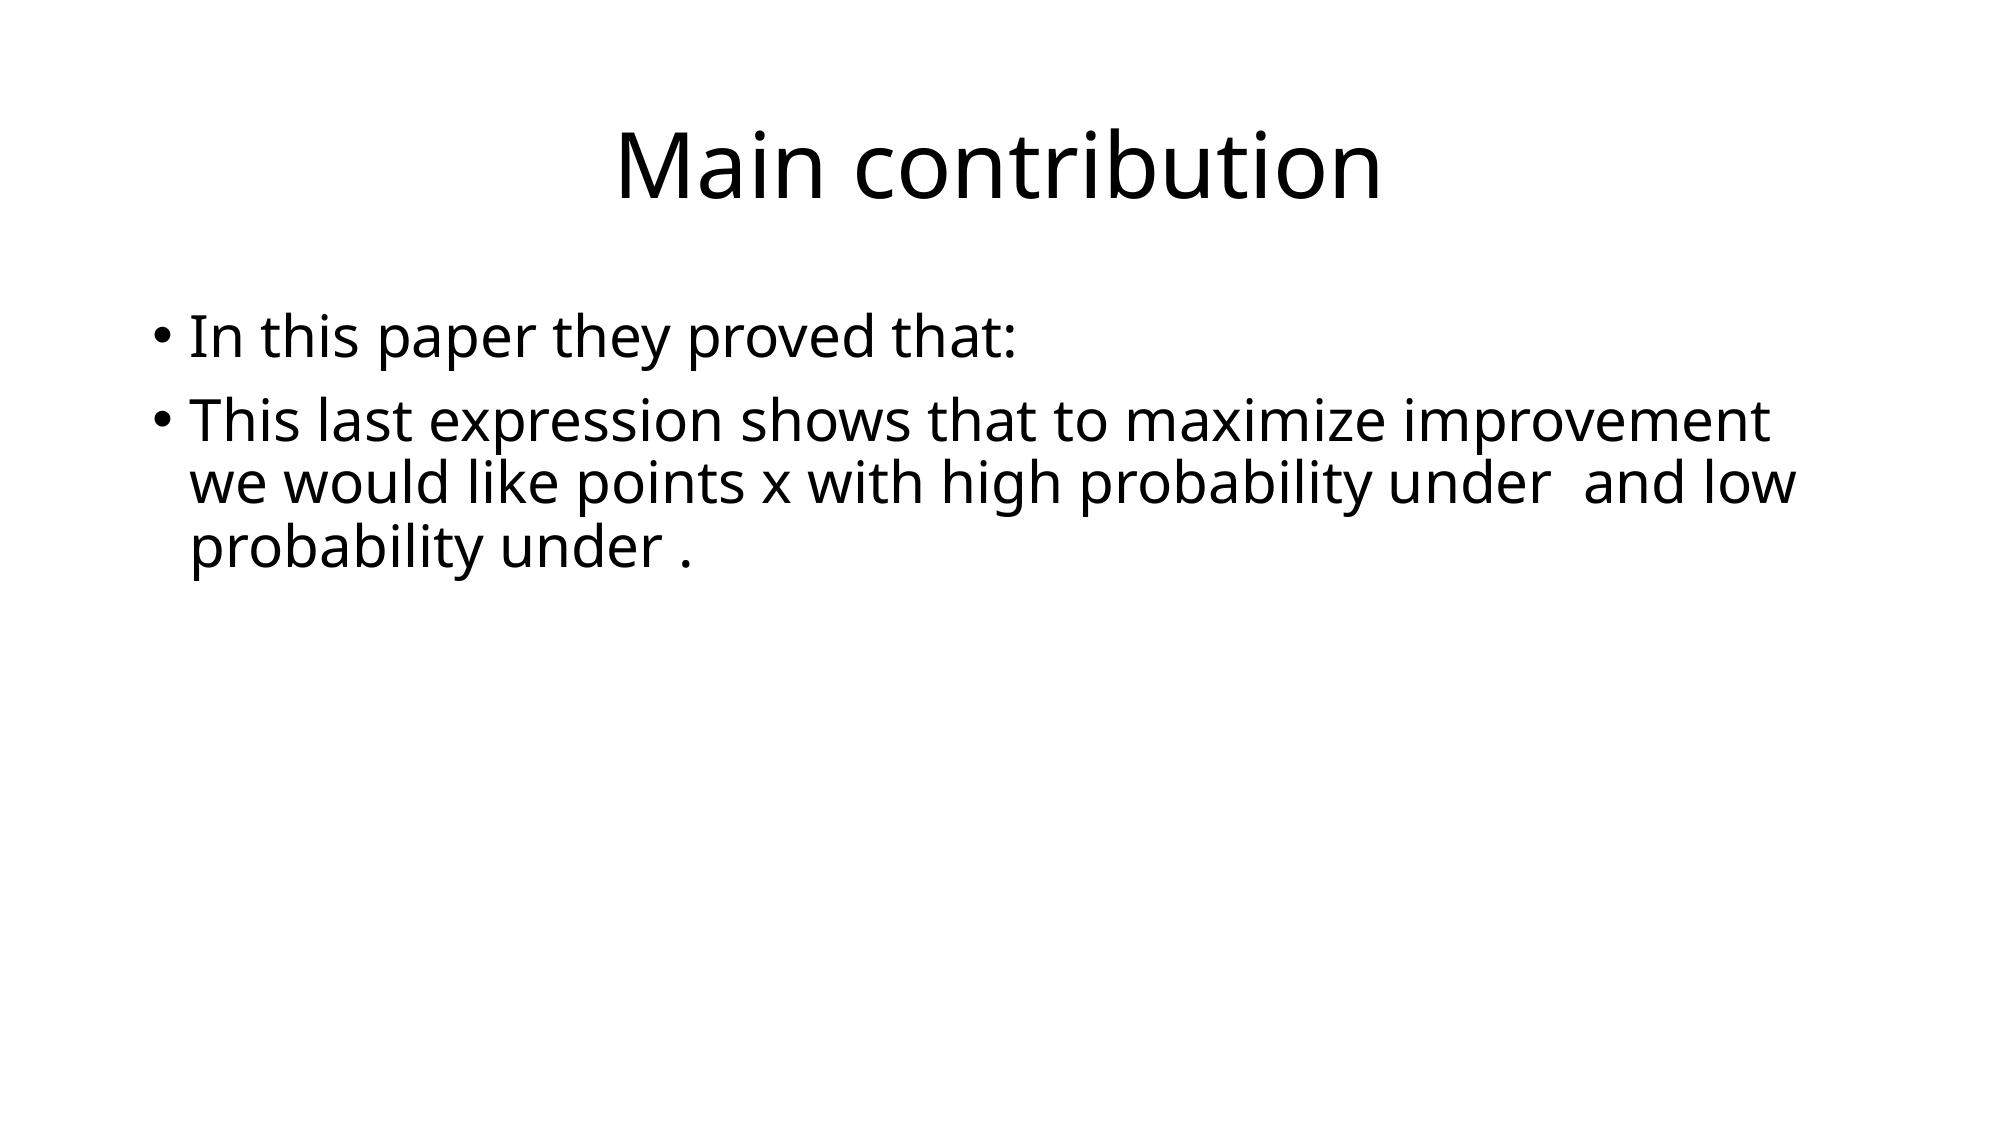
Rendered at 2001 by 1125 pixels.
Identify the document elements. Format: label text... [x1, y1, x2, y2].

title Main contribution [137, 59, 1863, 278]
